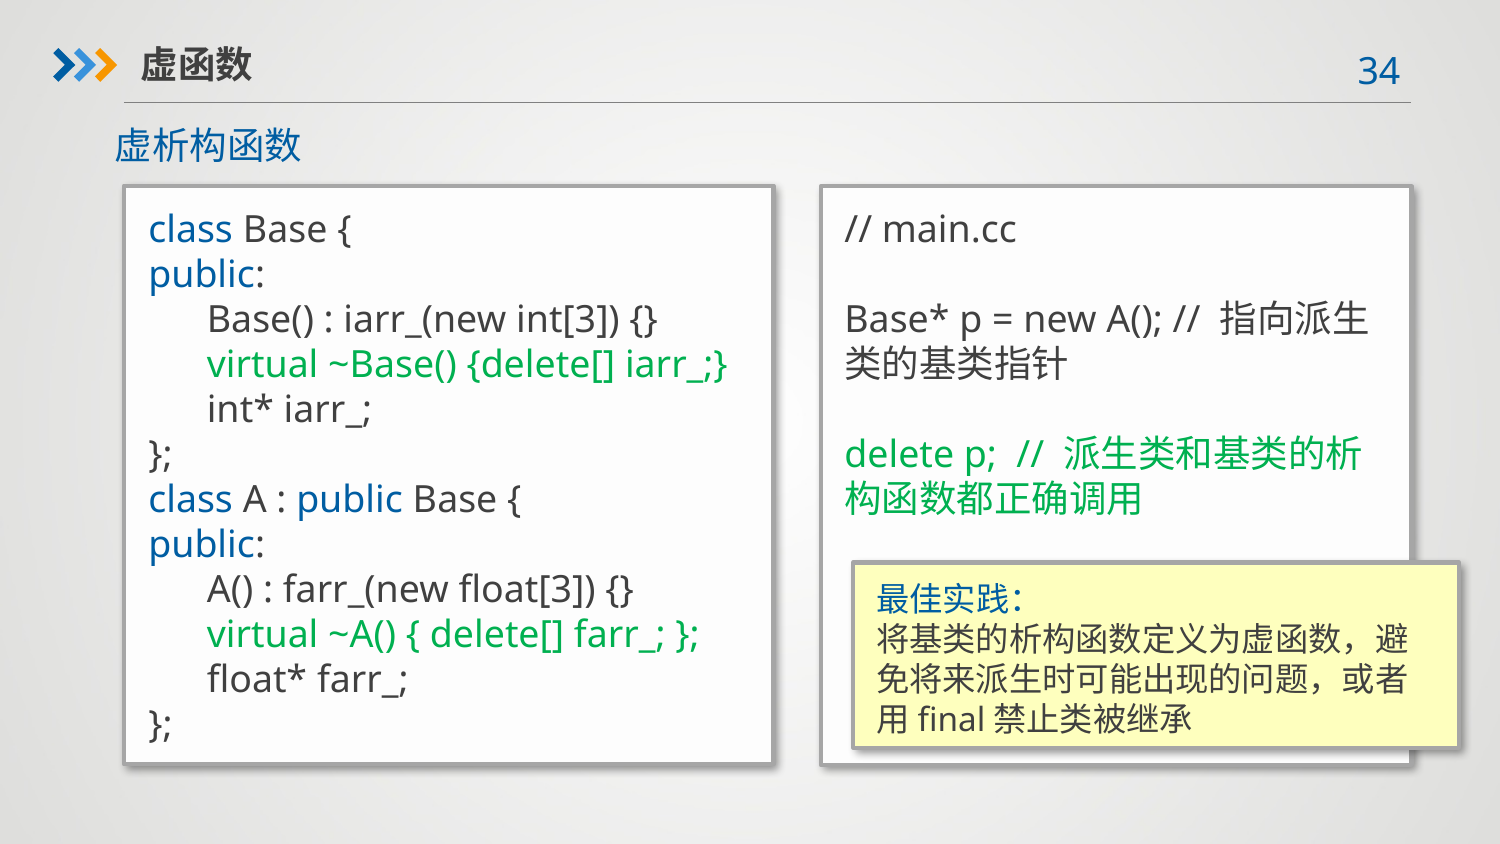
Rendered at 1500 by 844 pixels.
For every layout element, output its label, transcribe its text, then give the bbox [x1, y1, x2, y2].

picture [0, 0, 1500, 844]
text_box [123, 185, 774, 765]
text_box 虚函数 [140, 32, 491, 95]
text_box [853, 562, 1459, 748]
text_box 虚析构函数 [100, 114, 1294, 175]
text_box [820, 186, 1412, 766]
